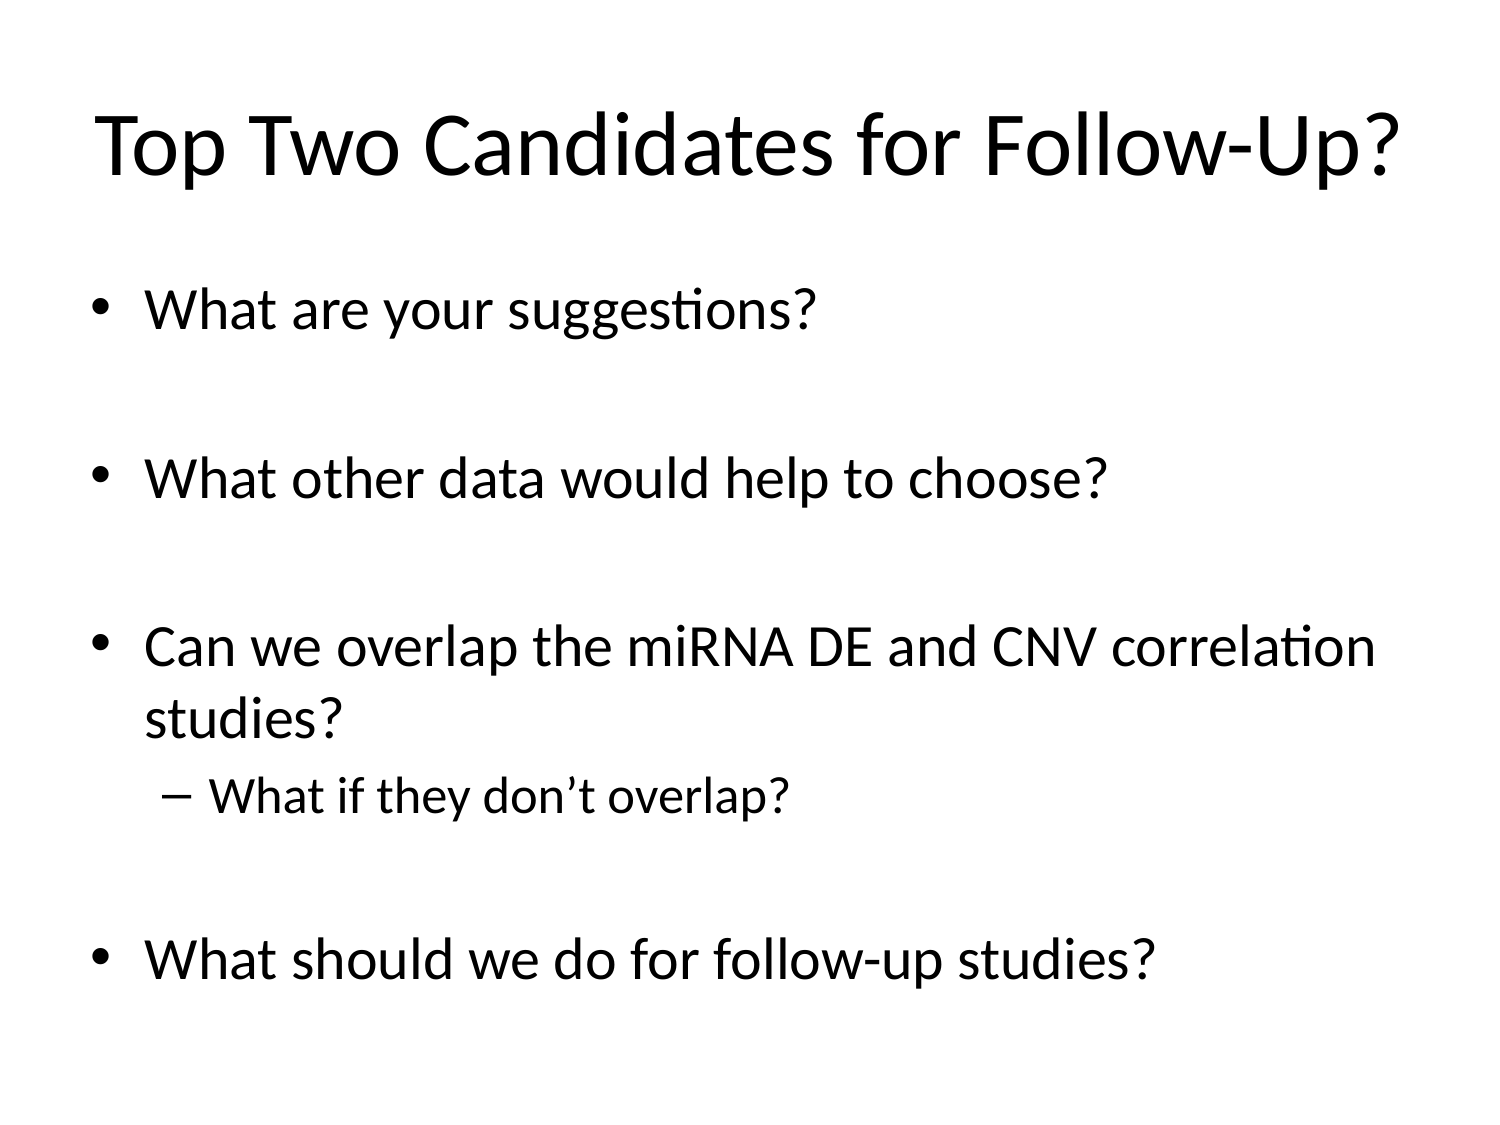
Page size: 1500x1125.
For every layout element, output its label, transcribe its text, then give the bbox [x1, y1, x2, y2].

title Top Two Candidates for Follow-Up? [75, 45, 1425, 233]
list What are your suggestions? What other data would help to choose? Can we overlap the miRNA DE and CNV correlation studies? What if they don’t overlap? What should we do for follow-up studies? [75, 262, 1425, 1005]
